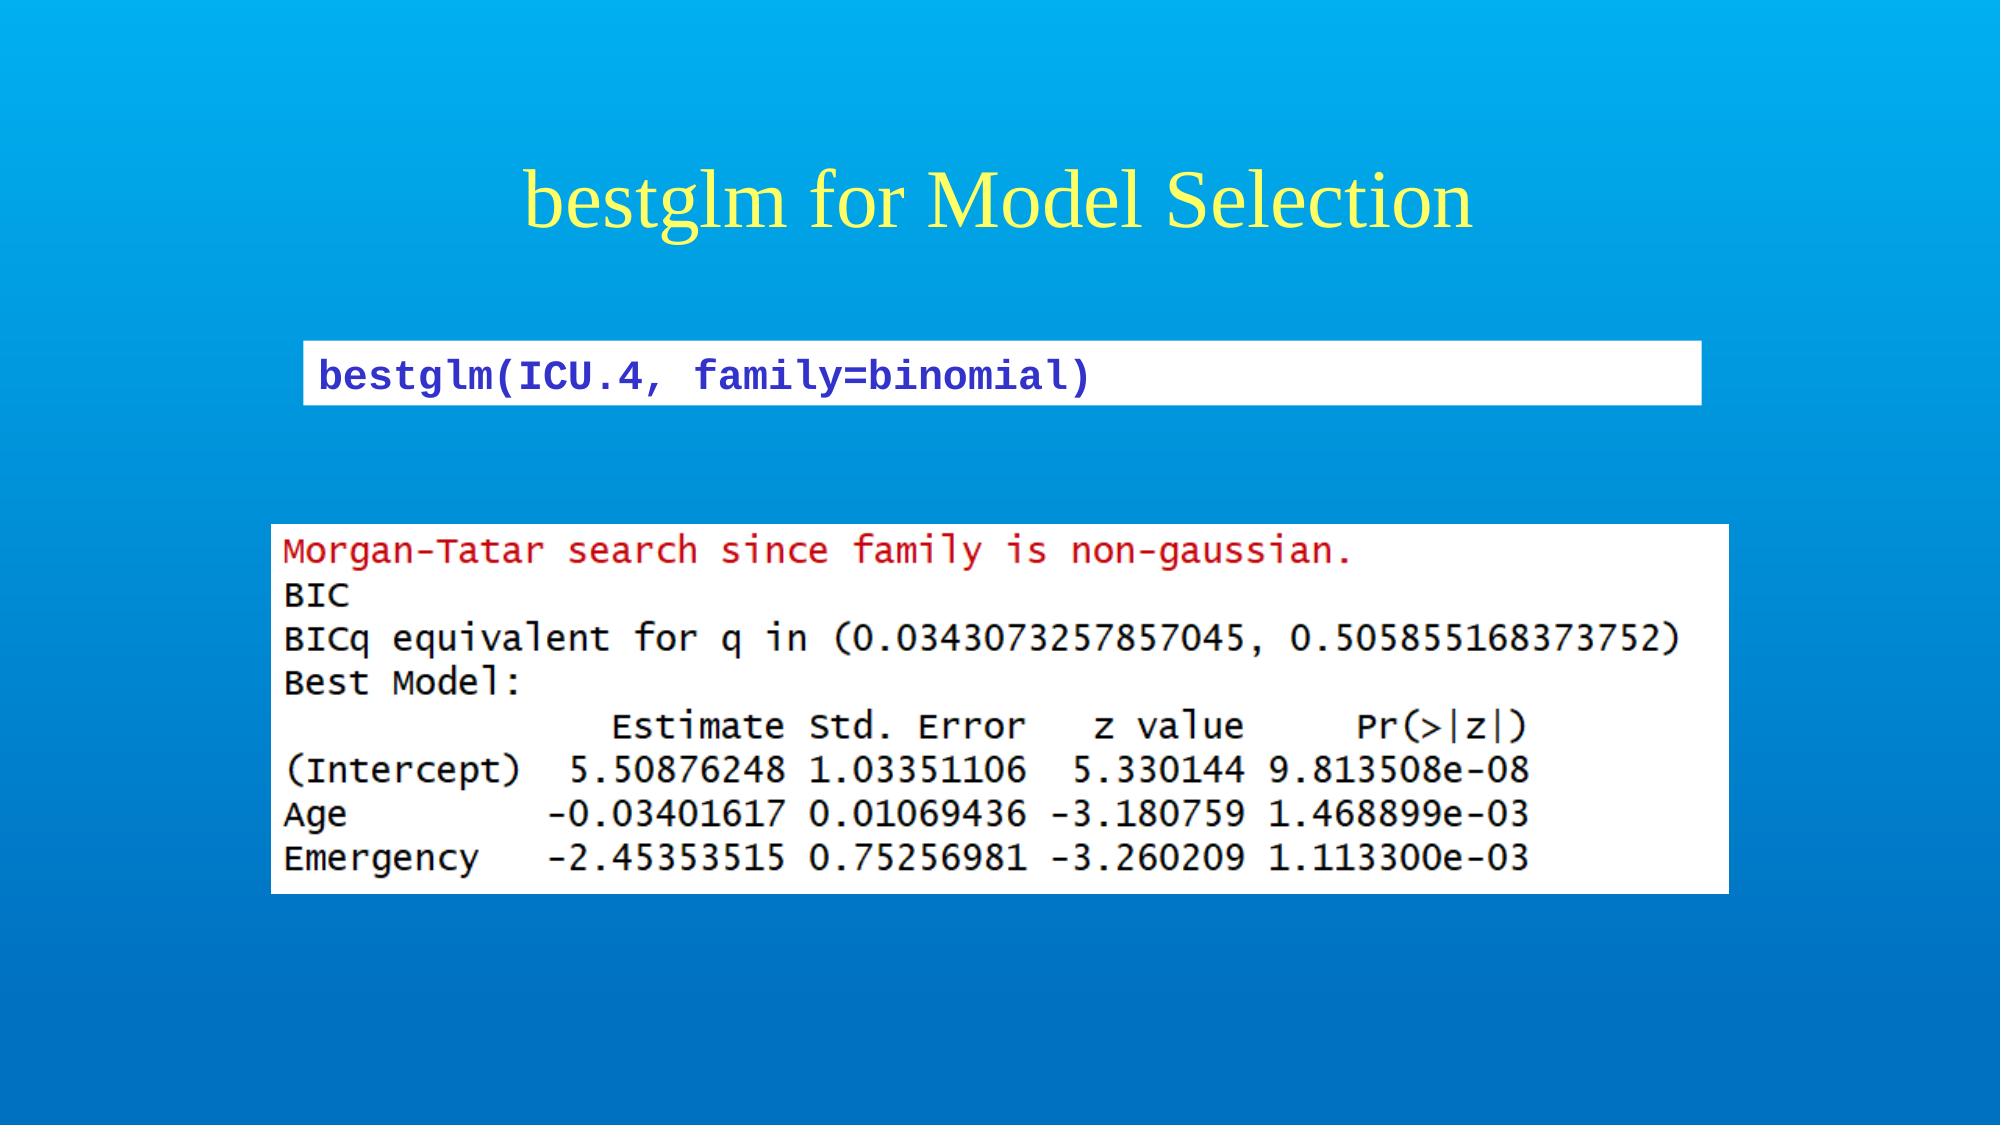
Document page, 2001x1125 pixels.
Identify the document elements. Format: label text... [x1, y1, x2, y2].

title bestglm for Model Selection [298, 99, 1702, 288]
text_box bestglm(ICU.4, family=binomial) [303, 340, 1702, 406]
picture [0, 525, 2000, 894]
